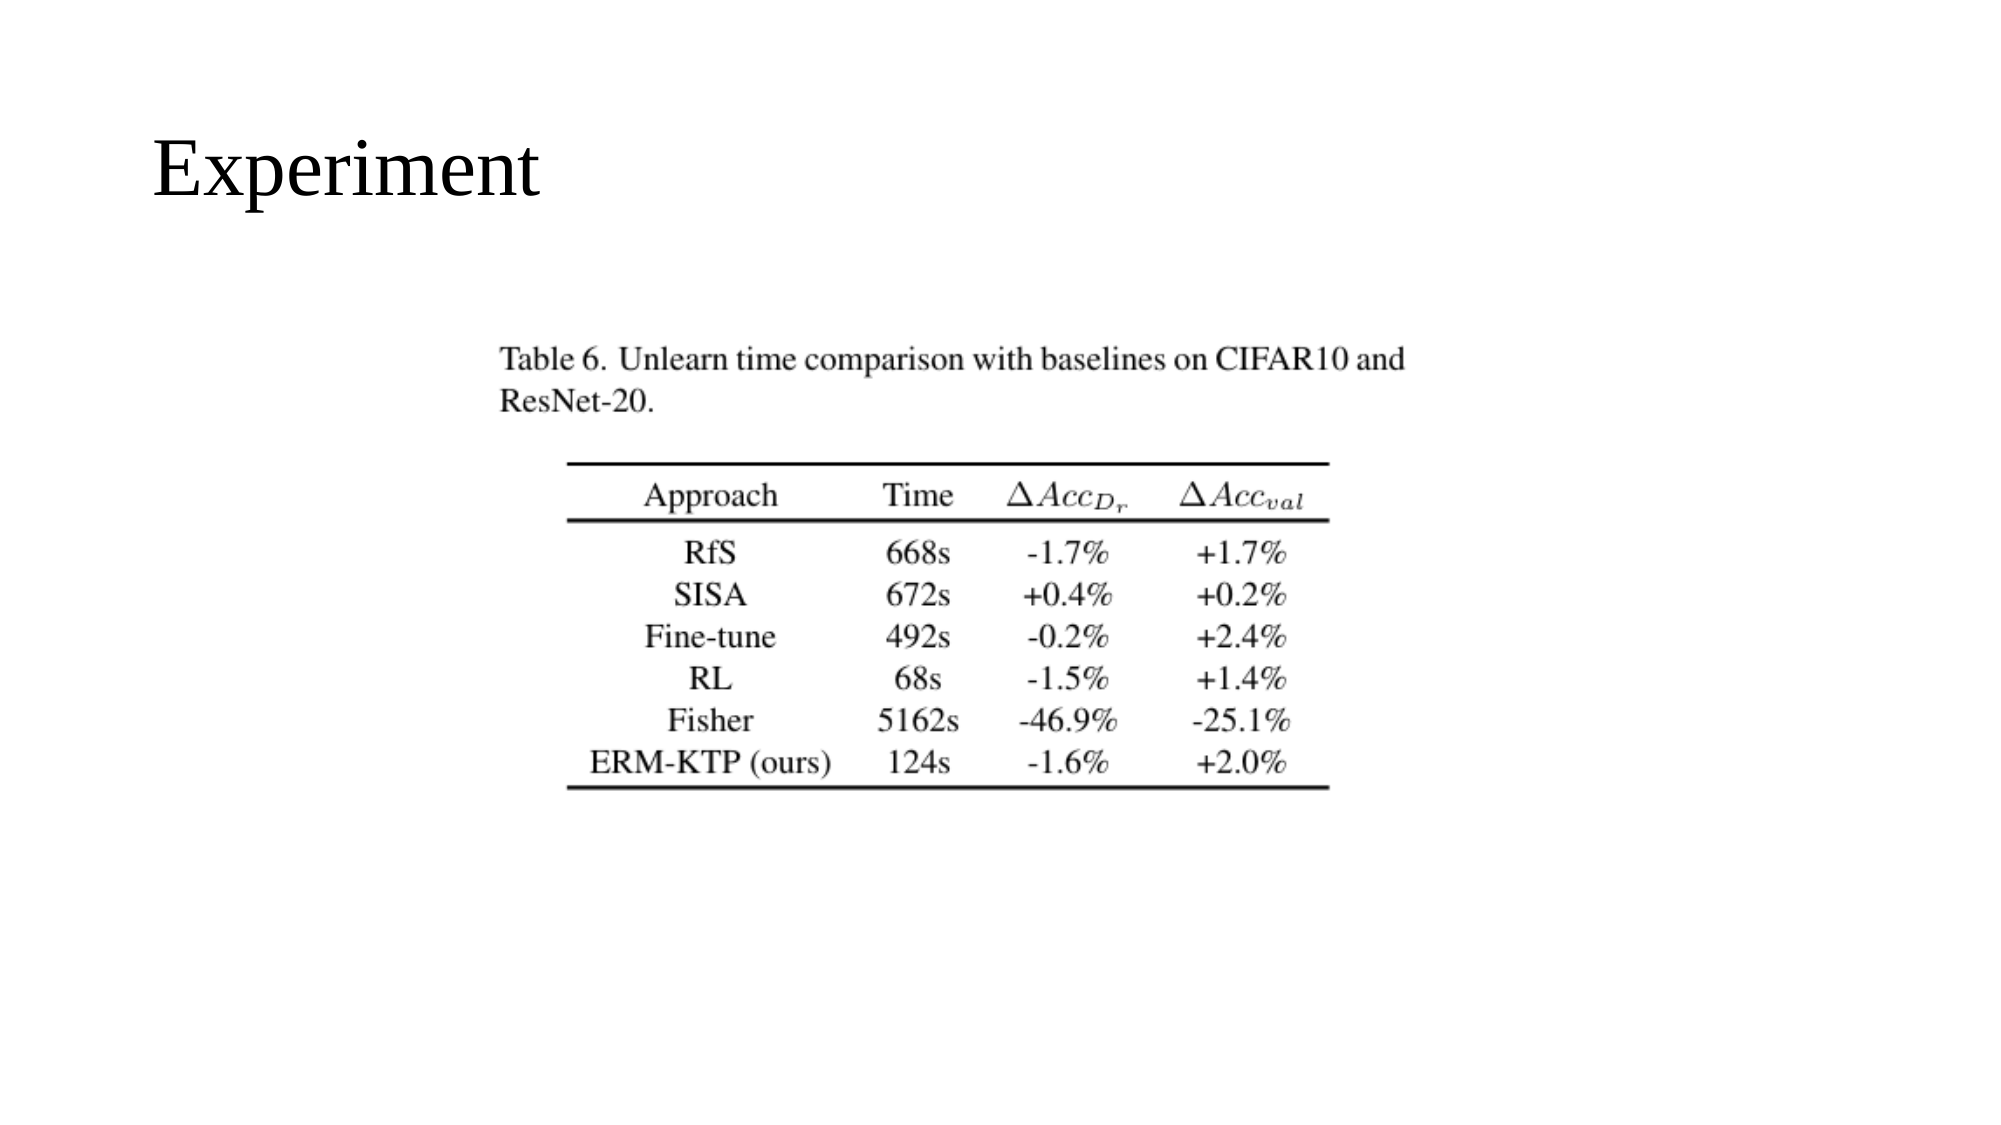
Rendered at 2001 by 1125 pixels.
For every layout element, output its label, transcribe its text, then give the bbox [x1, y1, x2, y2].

picture [481, 329, 1422, 818]
title Experiment [137, 59, 1863, 278]
